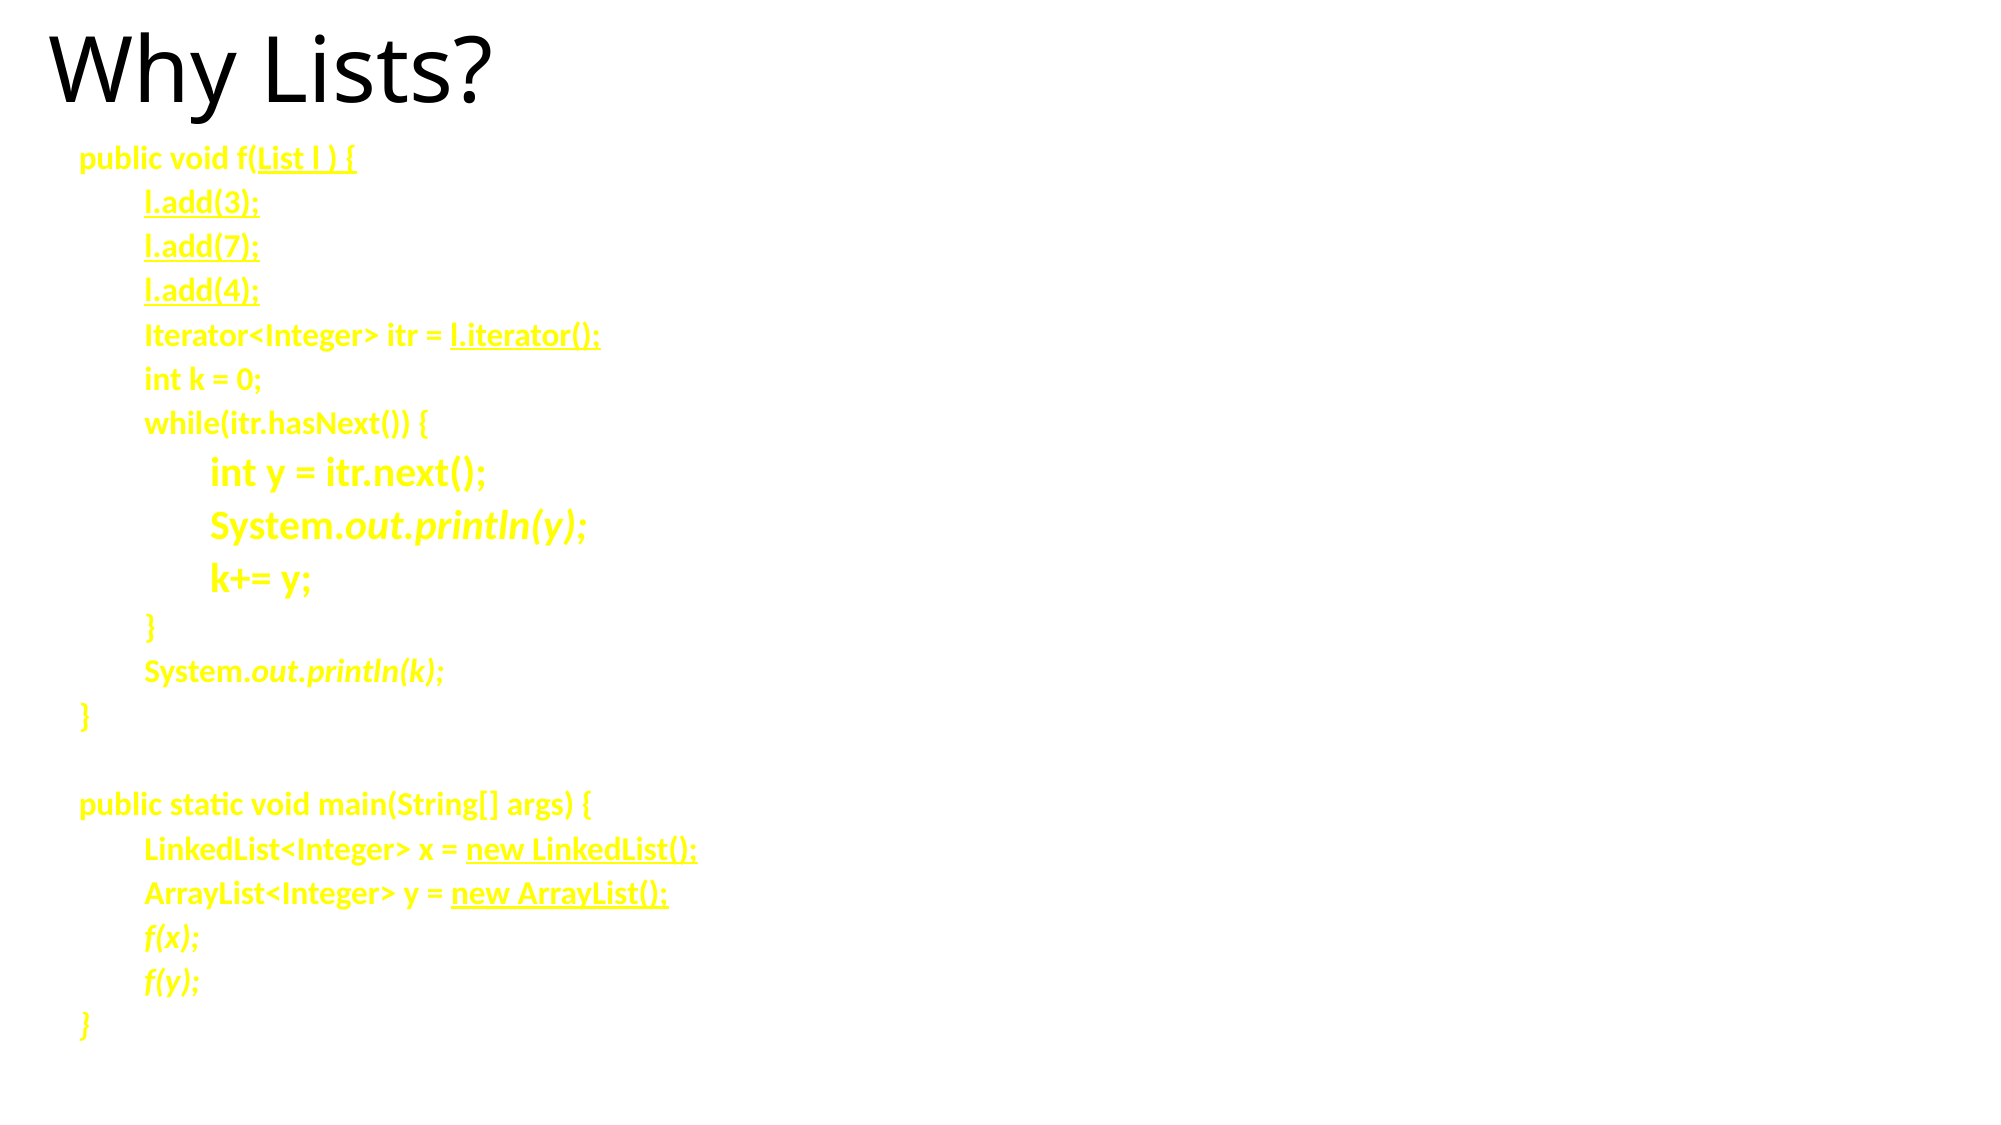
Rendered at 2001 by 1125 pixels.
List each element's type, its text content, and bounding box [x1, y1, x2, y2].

title Why Lists? [33, 11, 1576, 133]
list public void f(List l ) { l.add(3); l.add(7); l.add(4); Iterator<Integer> itr = l.iterator(); int k = 0; while(itr.hasNext()) { int y = itr.next(); System.out.println(y); k+= y; } System.out.println(k); } public static void main(String[] args) { LinkedList<Integer> x = new LinkedList(); ArrayList<Integer> y = new ArrayList(); f(x); f(y); } [63, 132, 1773, 1080]
